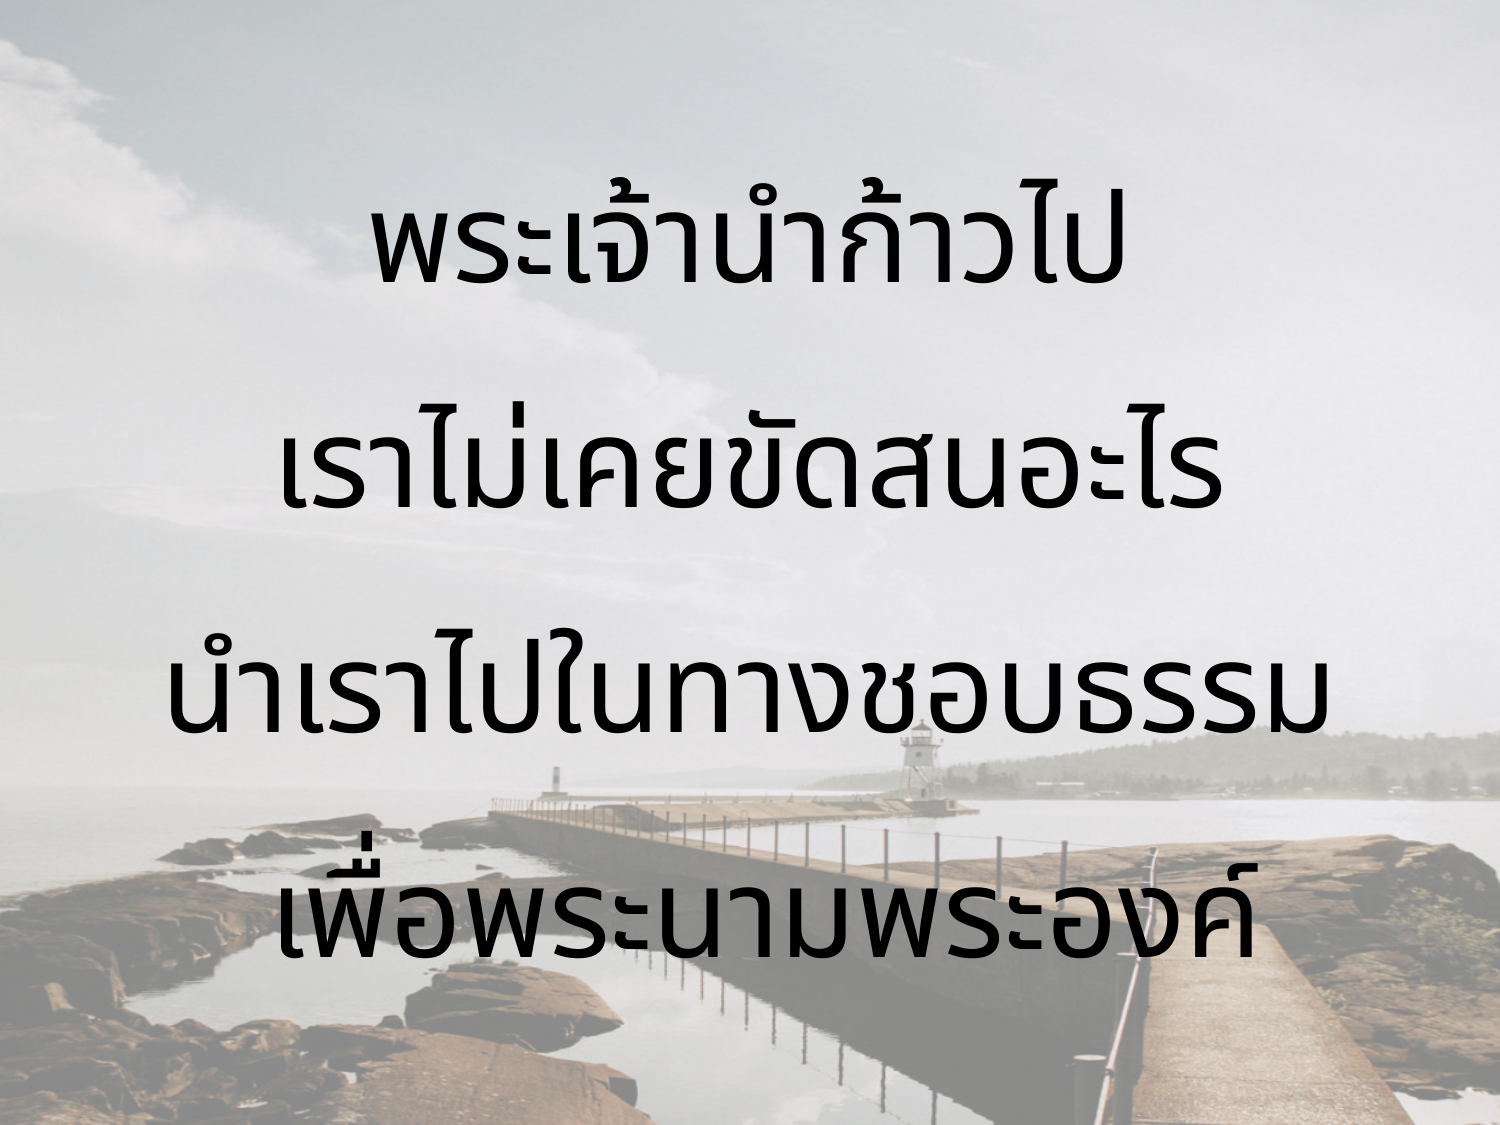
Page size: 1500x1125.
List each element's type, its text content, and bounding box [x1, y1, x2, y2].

text_box พระเจ้านำก้าวไป เราไม่เคยขัดสนอะไร นำเราไปในทางชอบธรรม เพื่อพระนามพระองค์ [146, 74, 1354, 990]
